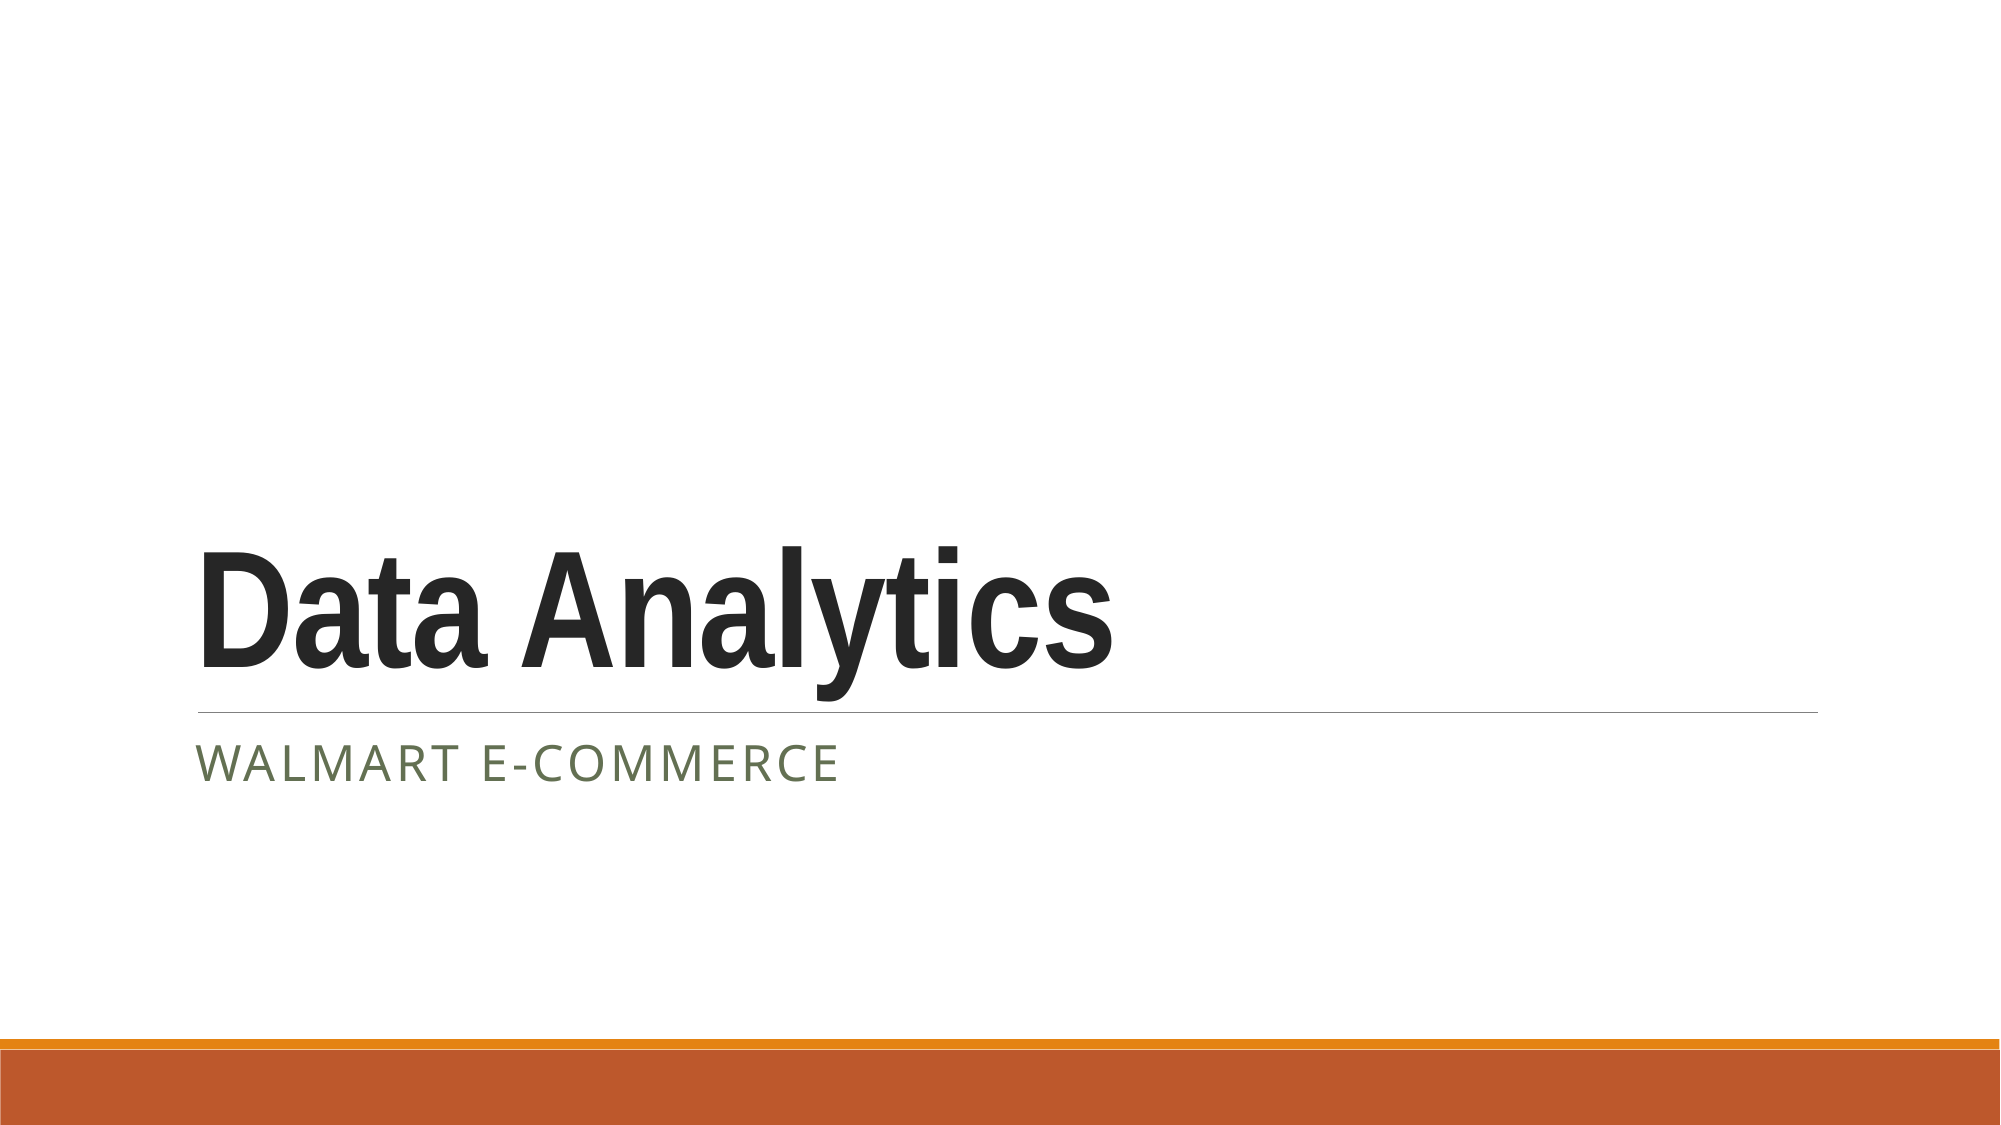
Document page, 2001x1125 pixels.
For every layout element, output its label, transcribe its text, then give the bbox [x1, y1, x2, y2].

title Data Analytics [180, 124, 1830, 710]
subtitle Walmart E-Commerce [180, 730, 1831, 919]
